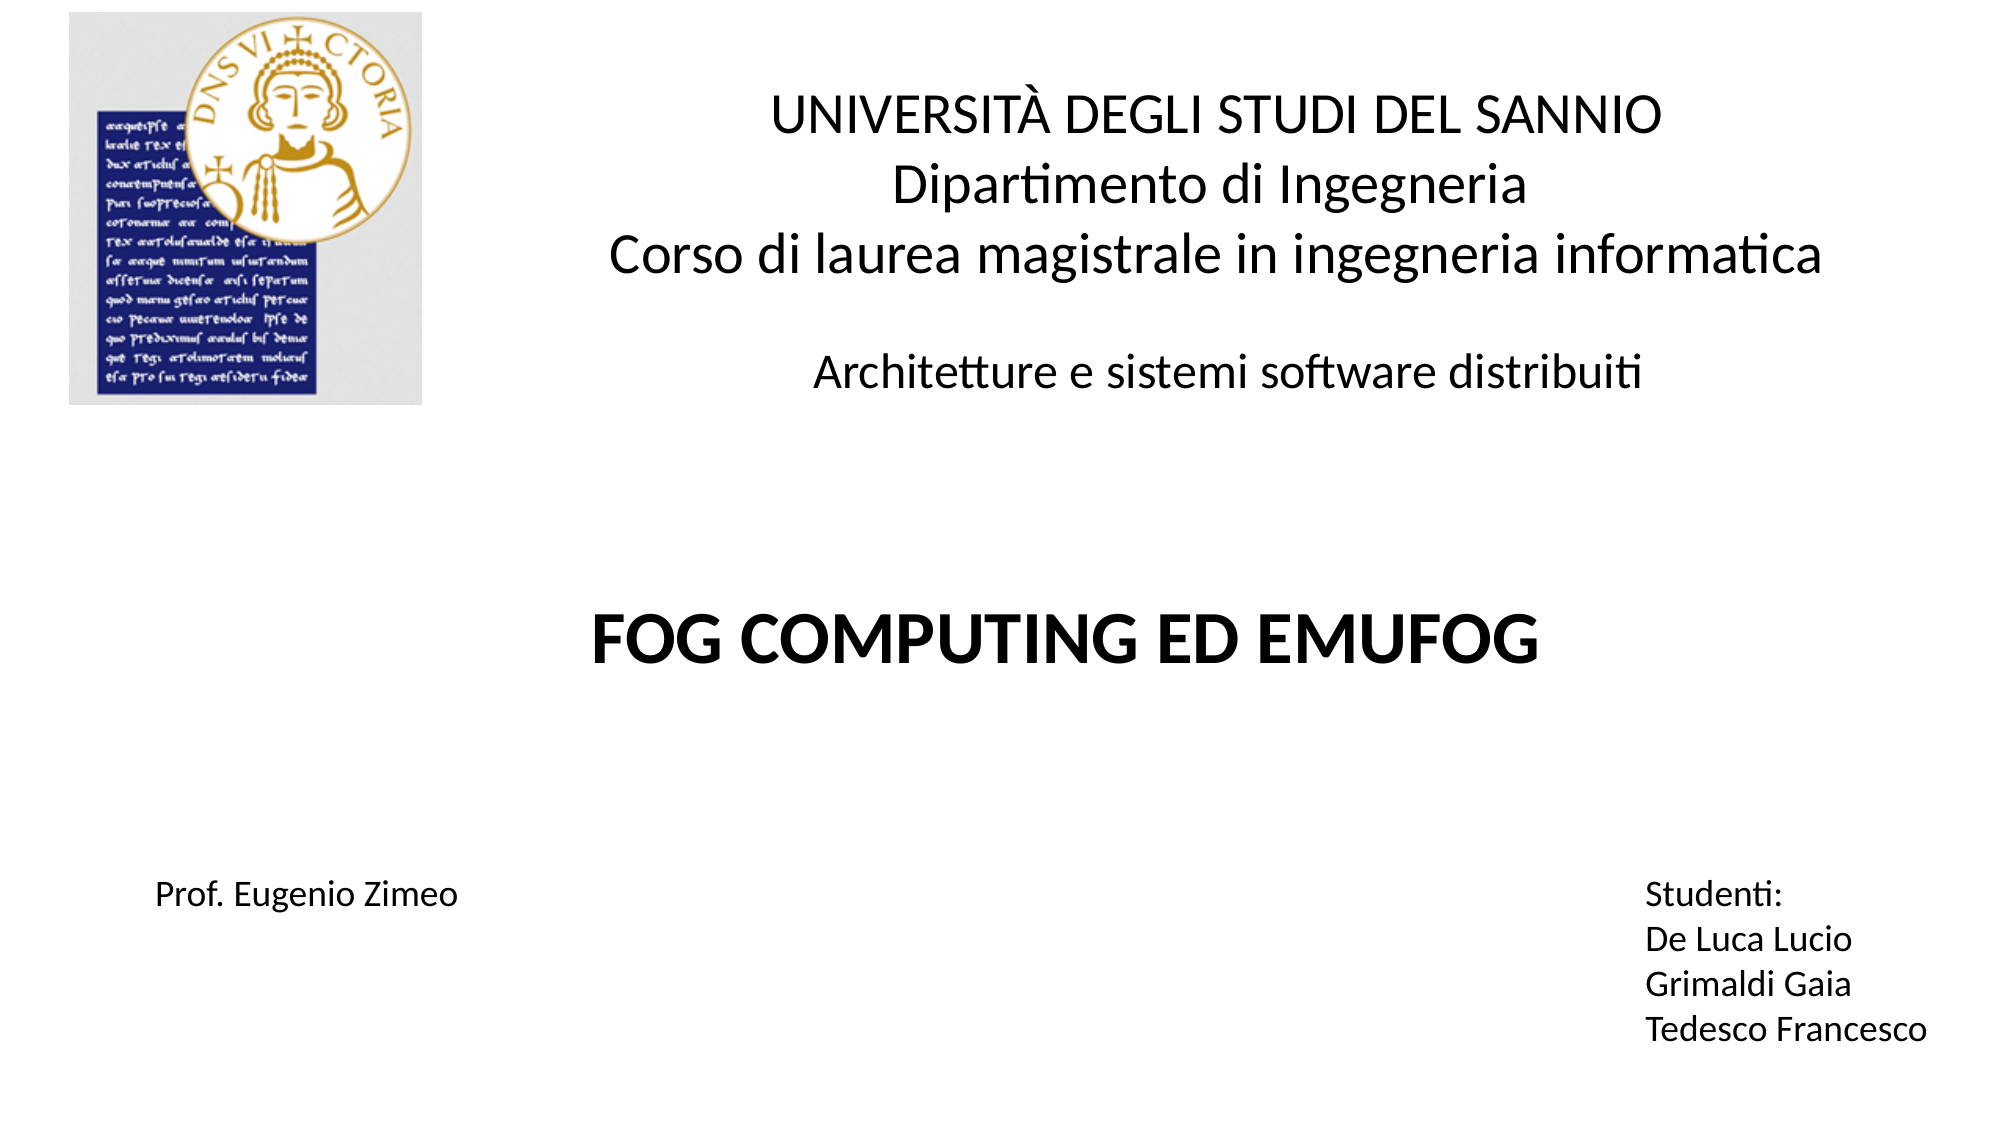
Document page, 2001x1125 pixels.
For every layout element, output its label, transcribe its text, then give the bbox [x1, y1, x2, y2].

picture [69, 12, 422, 405]
text_box Prof. Eugenio Zimeo [139, 861, 590, 922]
text_box FOG COMPUTING ED EMUFOG [576, 581, 1645, 687]
text_box Studenti: De Luca Lucio Grimaldi Gaia Tedesco Francesco [1630, 861, 1982, 1057]
text_box Architetture e sistemi software distribuiti [798, 331, 1744, 407]
text_box UNIVERSITÀ DEGLI STUDI DEL SANNIO Dipartimento di Ingegneria Corso di laurea magistrale in ingegneria informatica [562, 67, 1872, 293]
